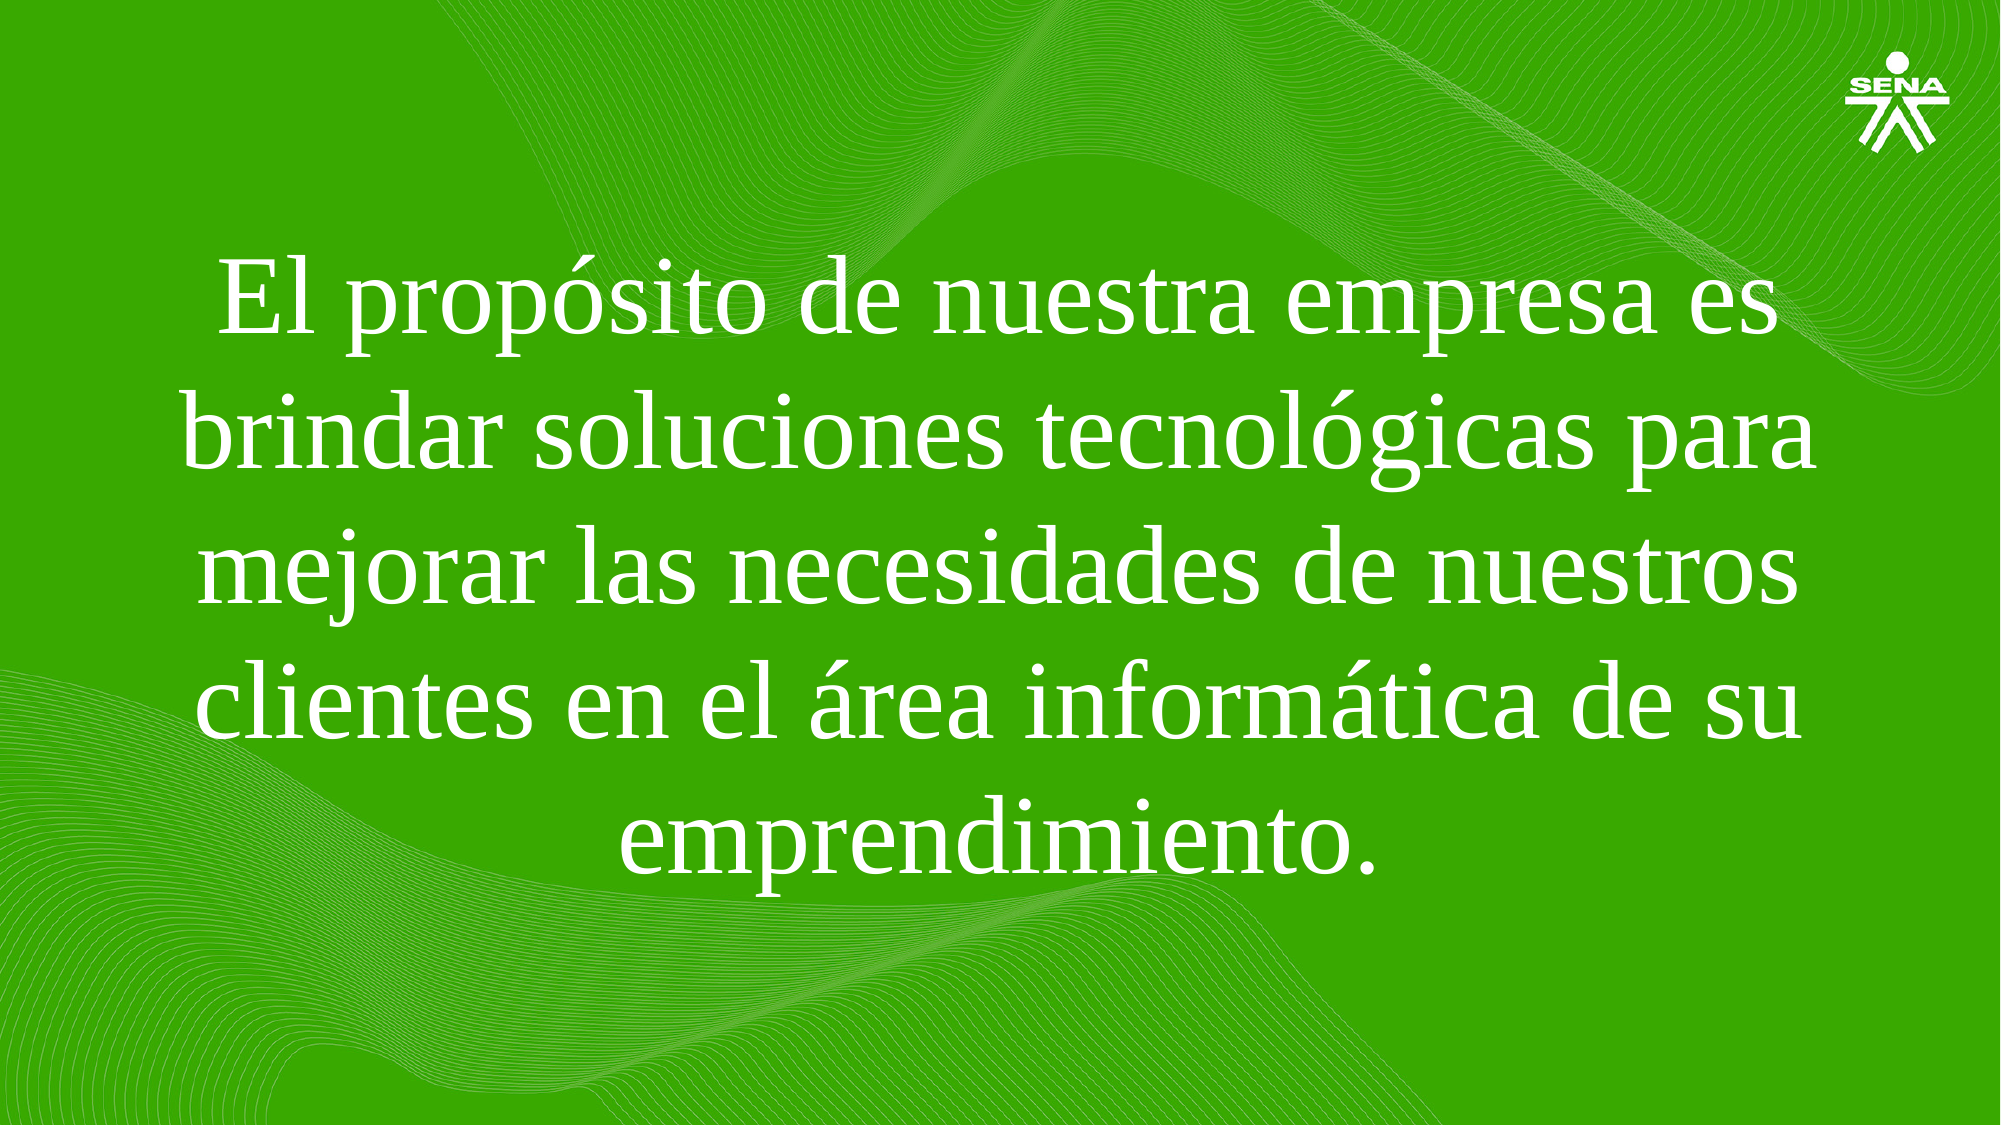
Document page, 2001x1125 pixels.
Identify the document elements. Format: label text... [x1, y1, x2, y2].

text_box El propósito de nuestra empresa es brindar soluciones tecnológicas para mejorar las necesidades de nuestros clientes en el área informática de su emprendimiento. [38, 214, 1962, 904]
picture [0, 0, 2001, 1125]
